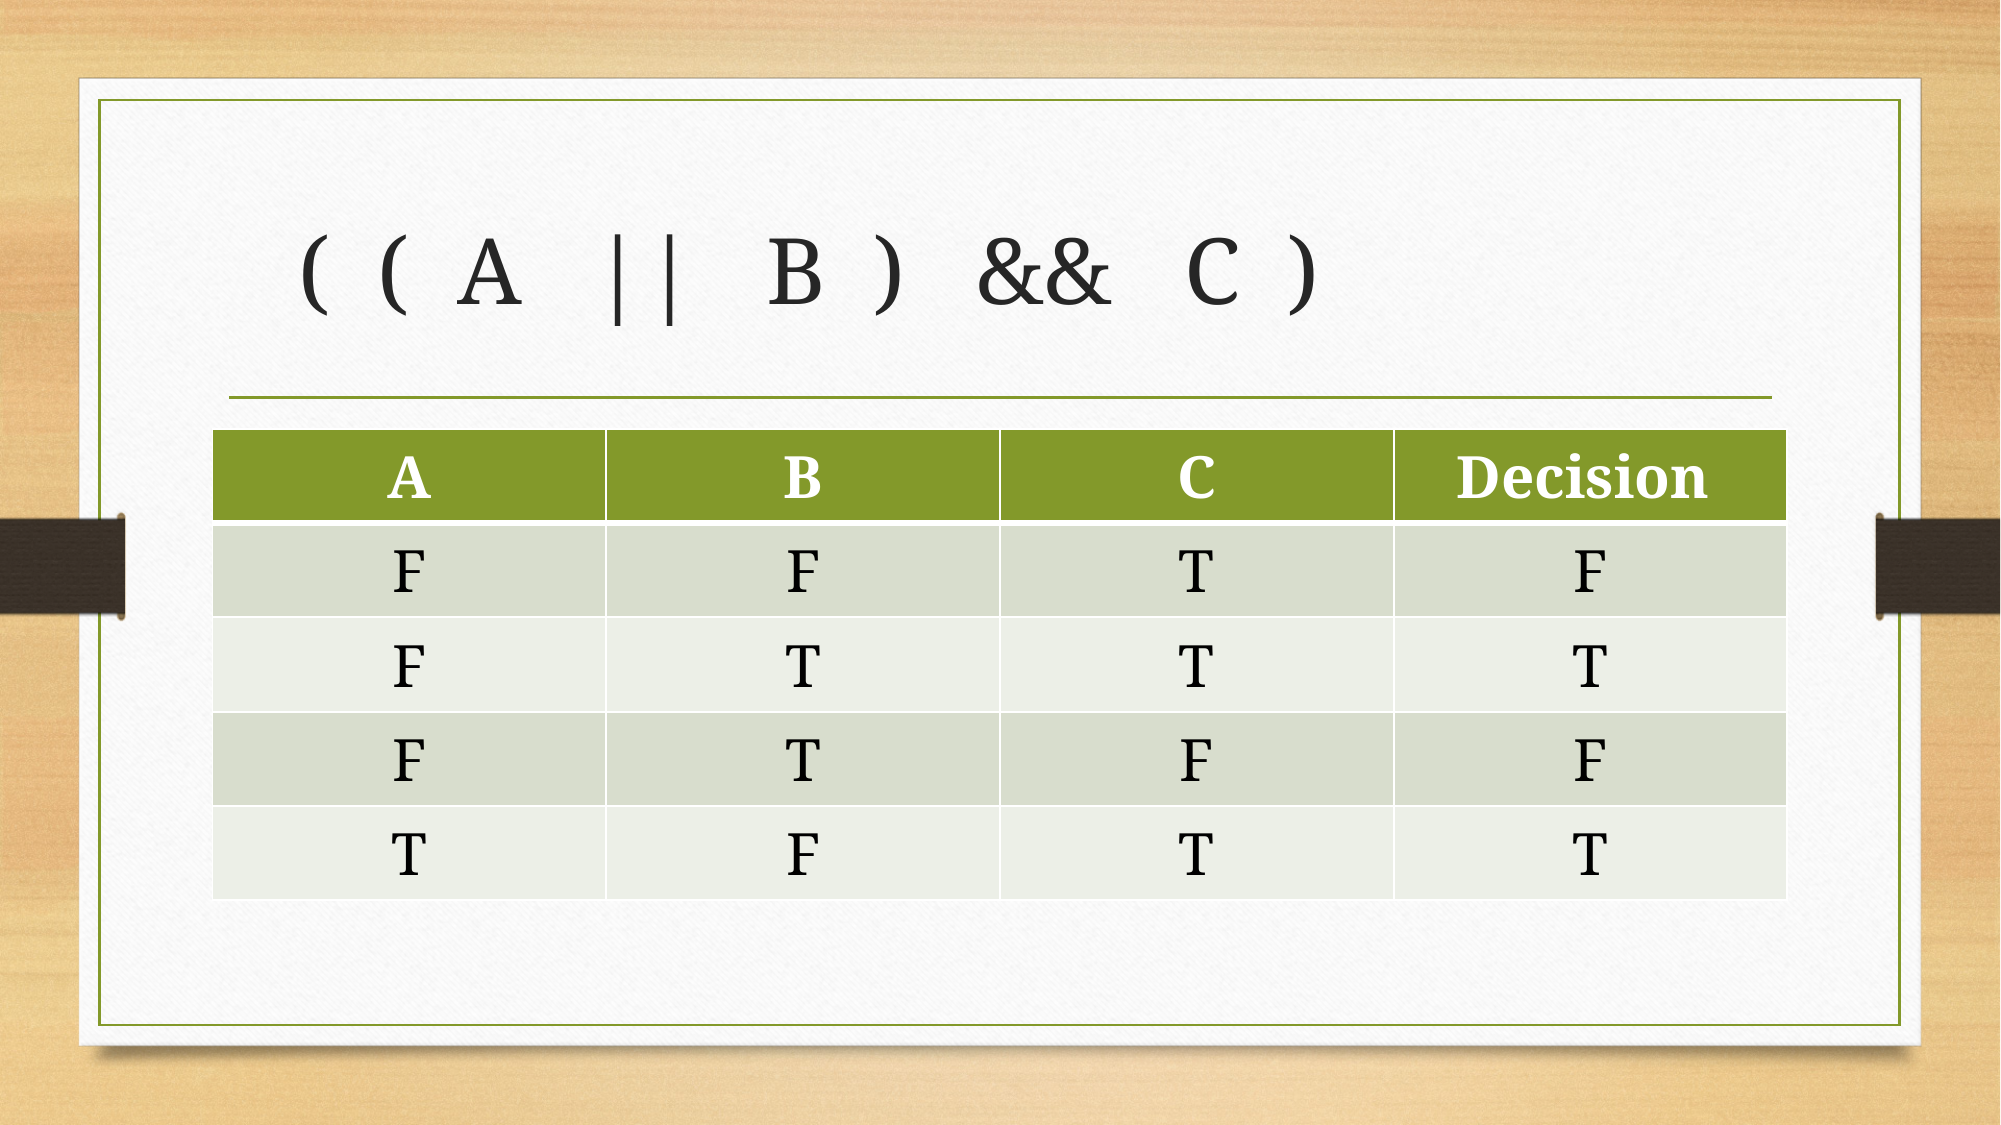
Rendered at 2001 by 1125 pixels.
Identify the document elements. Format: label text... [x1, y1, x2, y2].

table_cell T [607, 618, 999, 711]
table_cell T [607, 713, 999, 805]
table_cell F [1395, 526, 1786, 616]
table_cell F [213, 713, 605, 805]
table_cell T [1395, 807, 1786, 899]
table_cell T [1001, 807, 1393, 899]
table_cell F [213, 526, 605, 616]
table_header A [213, 430, 605, 520]
table_cell T [213, 807, 605, 899]
title ( ( A || B ) && C ) [212, 161, 1788, 375]
table_header Decision [1395, 430, 1786, 520]
table_cell F [213, 618, 605, 711]
table_cell F [607, 807, 999, 899]
table_cell F [1395, 713, 1786, 805]
picture [0, 0, 2001, 1125]
table_cell T [1001, 526, 1393, 616]
table_cell T [1001, 618, 1393, 711]
table_cell F [1001, 713, 1393, 805]
table_cell F [607, 526, 999, 616]
table_header B [607, 430, 999, 520]
table_header C [1001, 430, 1393, 520]
table_cell T [1395, 618, 1786, 711]
